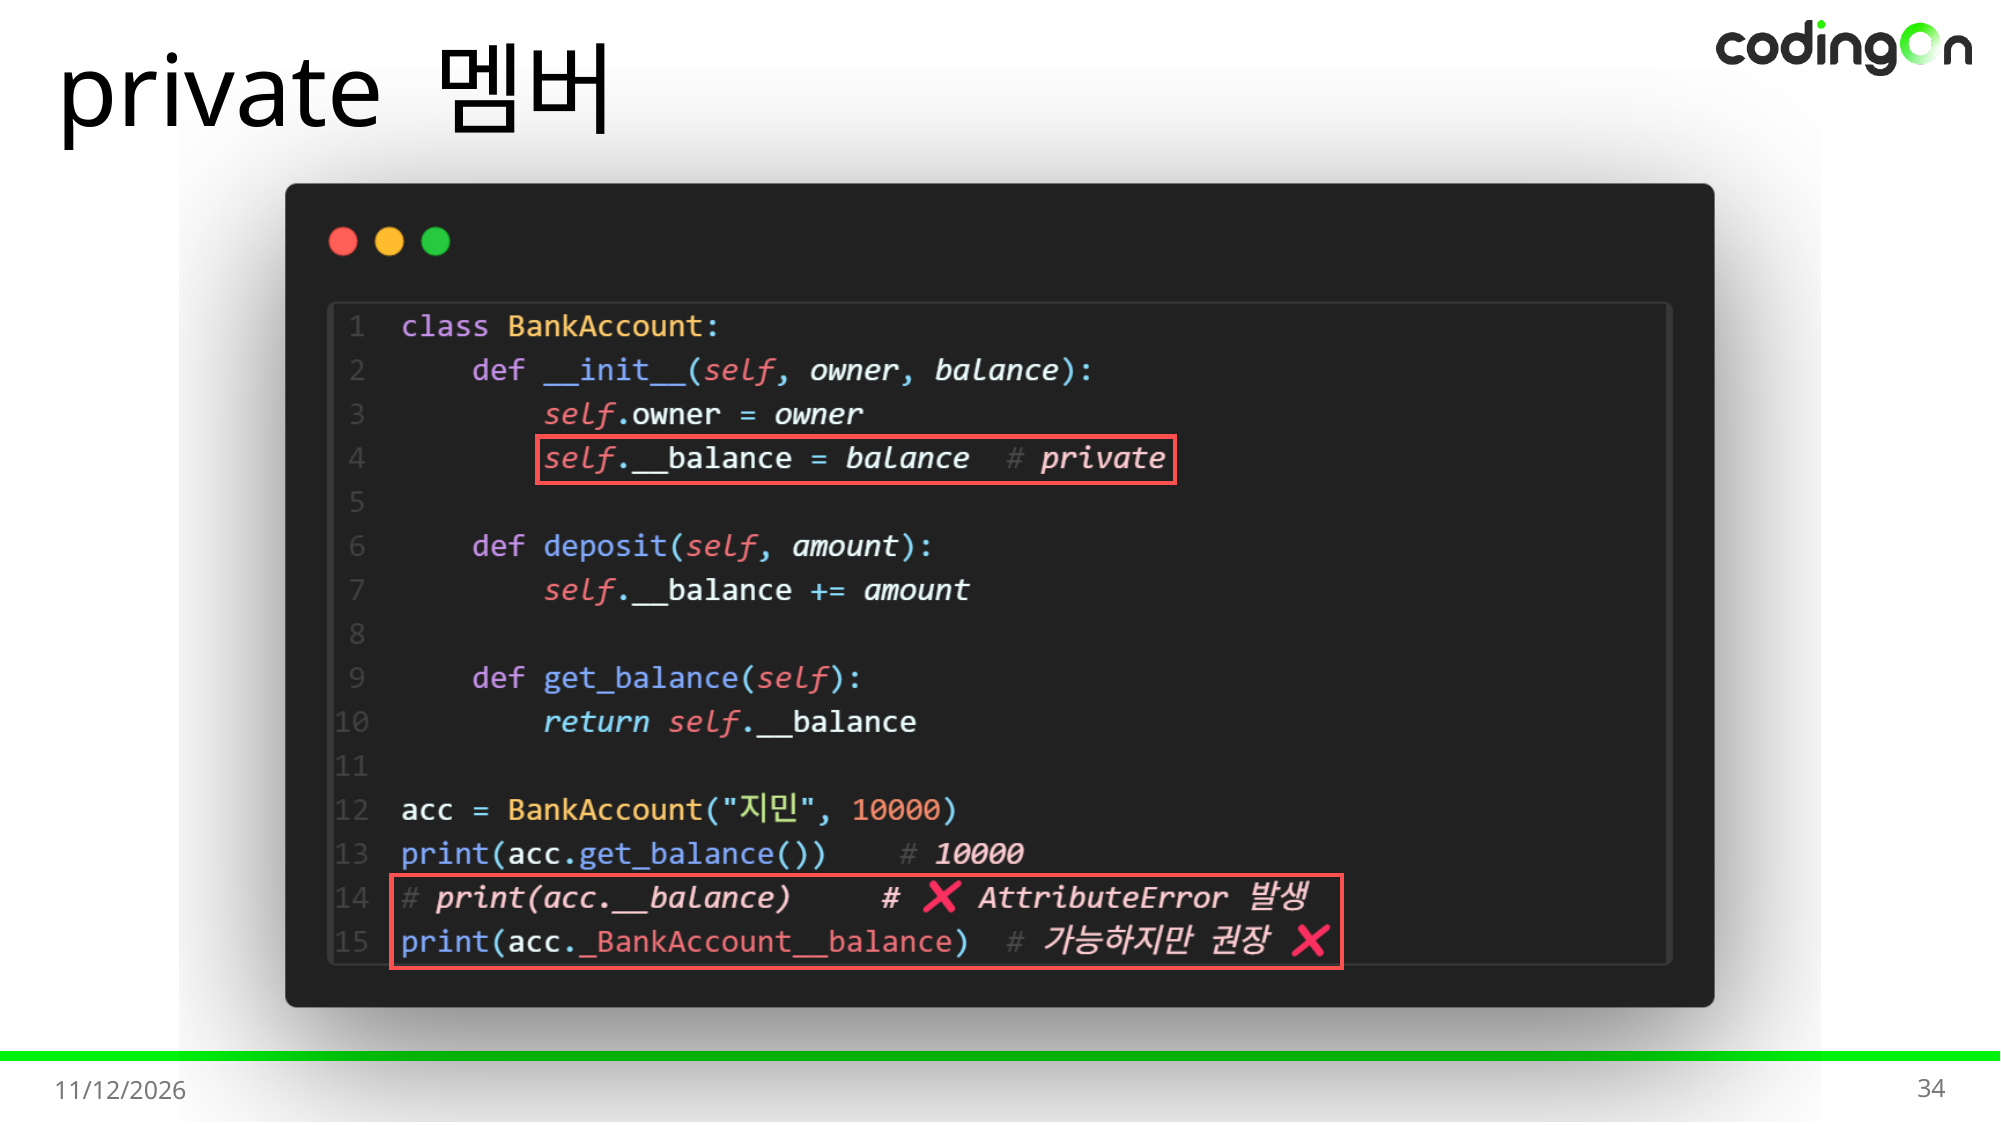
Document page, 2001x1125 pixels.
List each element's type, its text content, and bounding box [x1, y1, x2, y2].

title private 멤버 [41, 0, 1767, 188]
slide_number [39, 1061, 179, 1122]
picture [179, 20, 1972, 1122]
slide_number 34 [1821, 1059, 1961, 1120]
